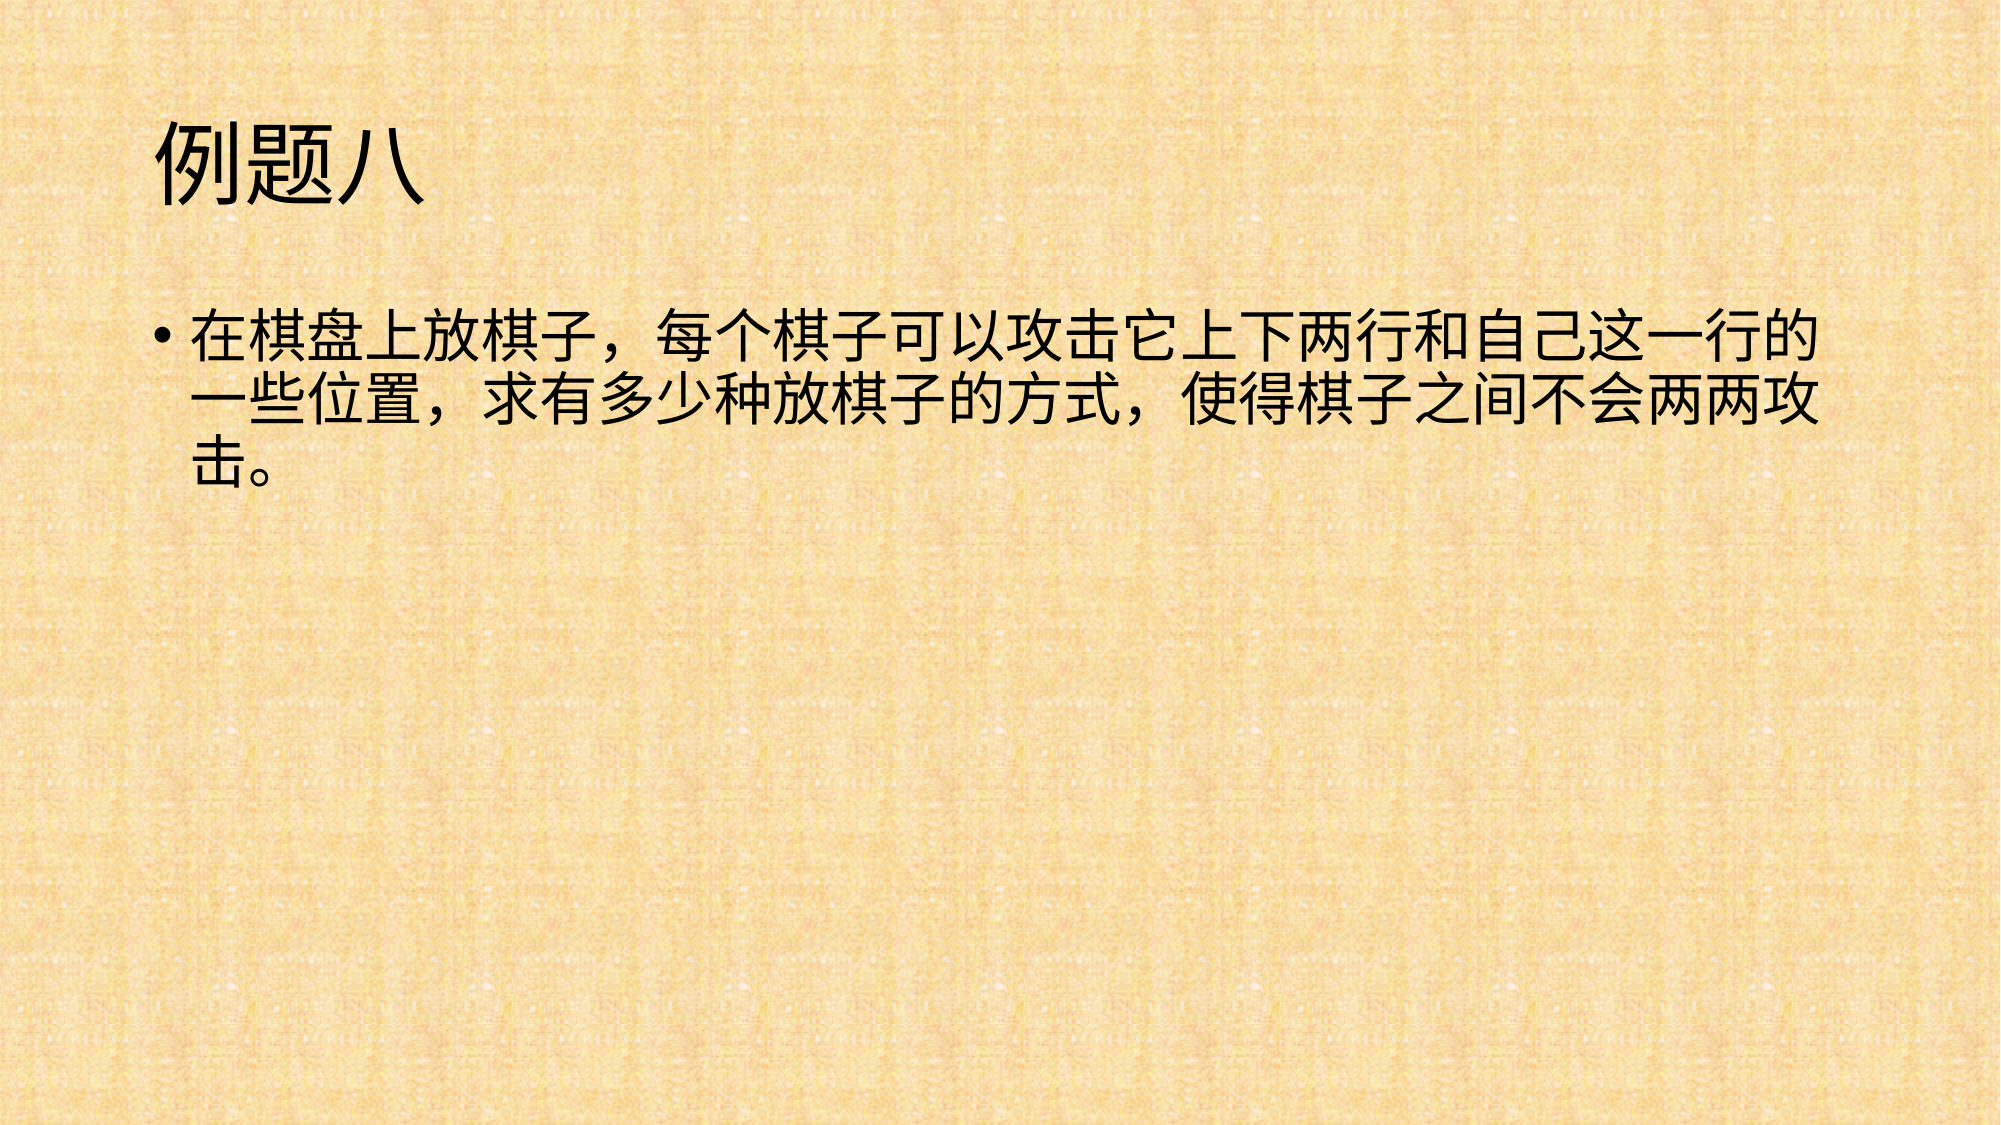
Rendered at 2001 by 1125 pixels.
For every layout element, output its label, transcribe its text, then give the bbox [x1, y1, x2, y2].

title 例题八 [137, 59, 1863, 278]
picture [0, 0, 2001, 1125]
